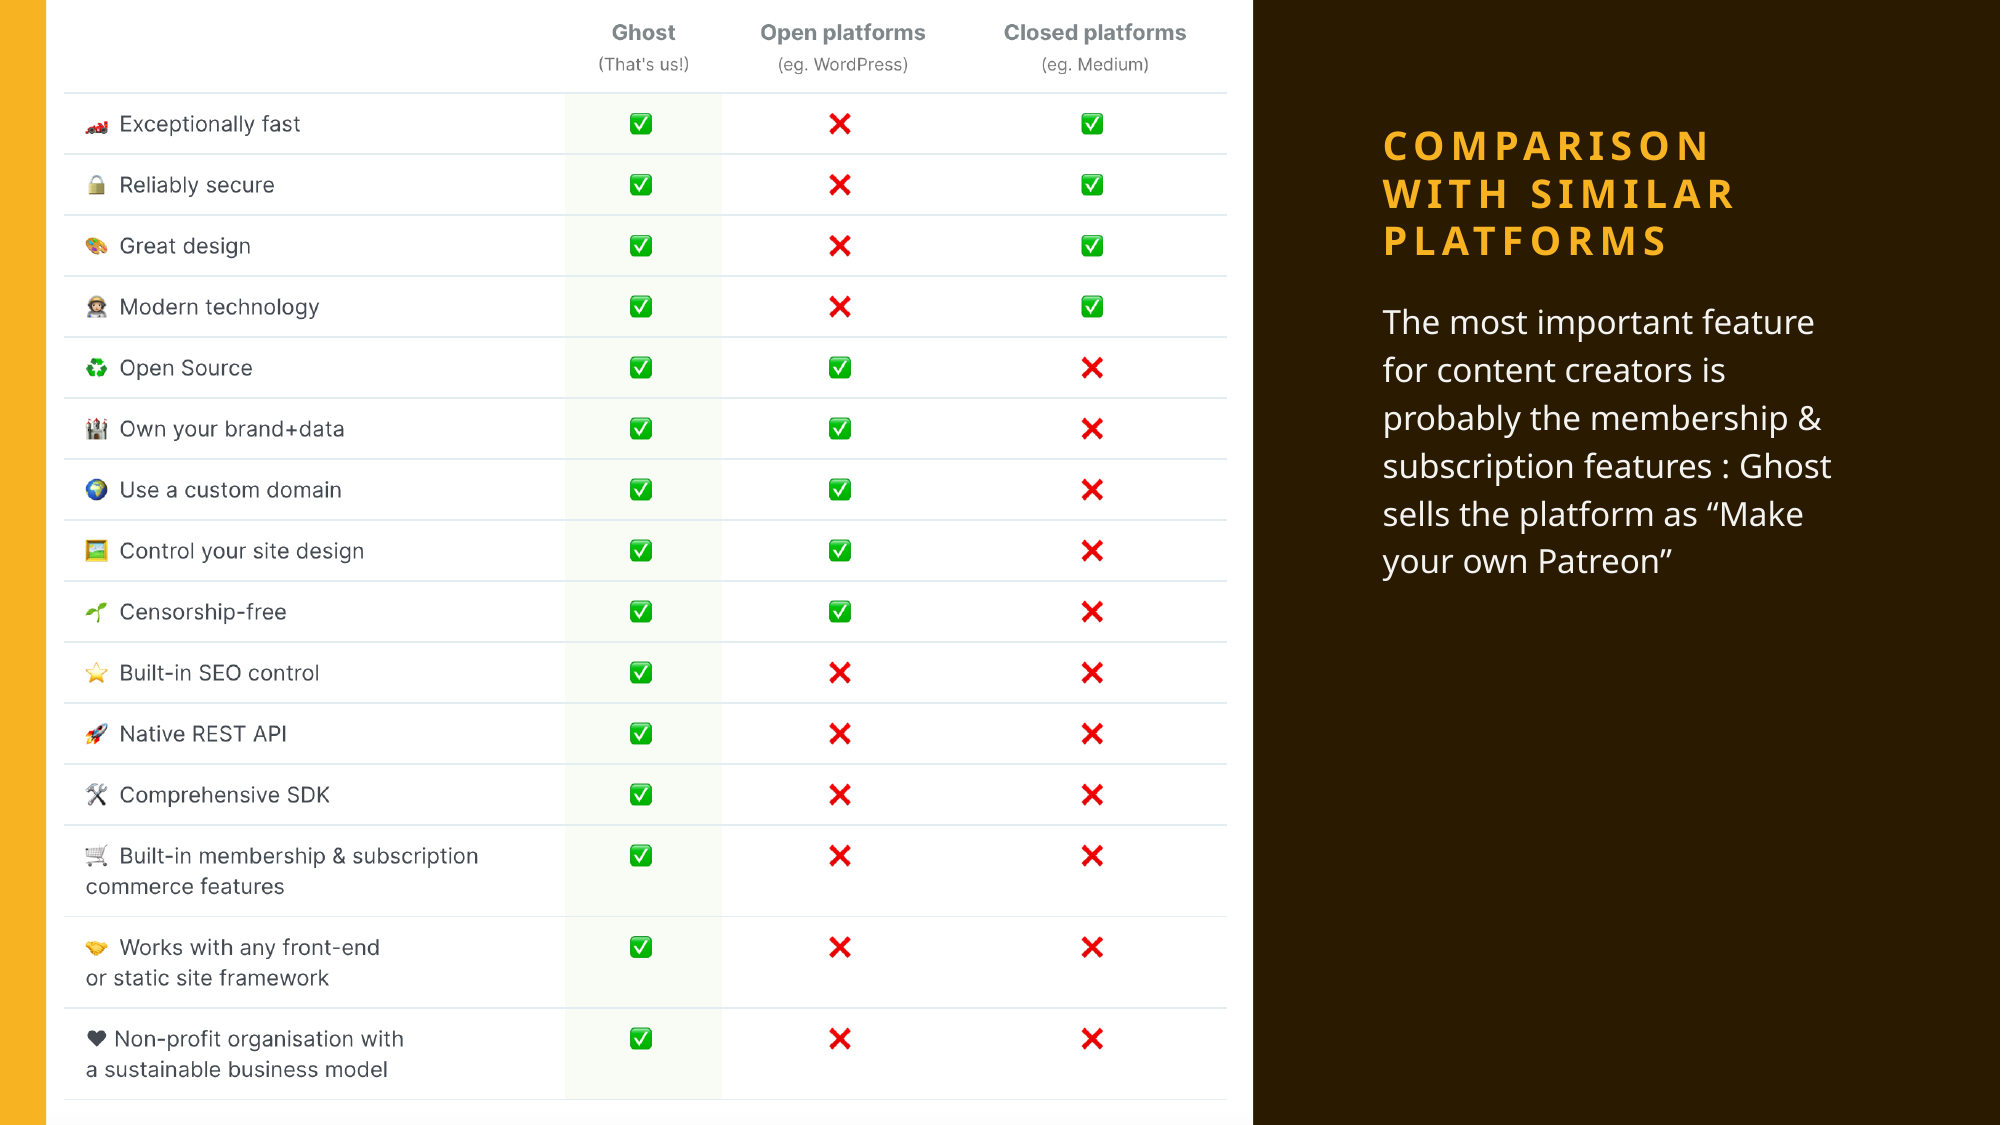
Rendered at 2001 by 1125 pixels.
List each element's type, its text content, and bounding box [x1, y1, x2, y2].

title Comparison with similar platforms [1367, 75, 1875, 272]
list The most important feature for content creators is probably the membership & subscription features : Ghost sells the platform as “Make your own Patreon” [1367, 285, 1875, 969]
picture [46, 0, 1254, 1125]
